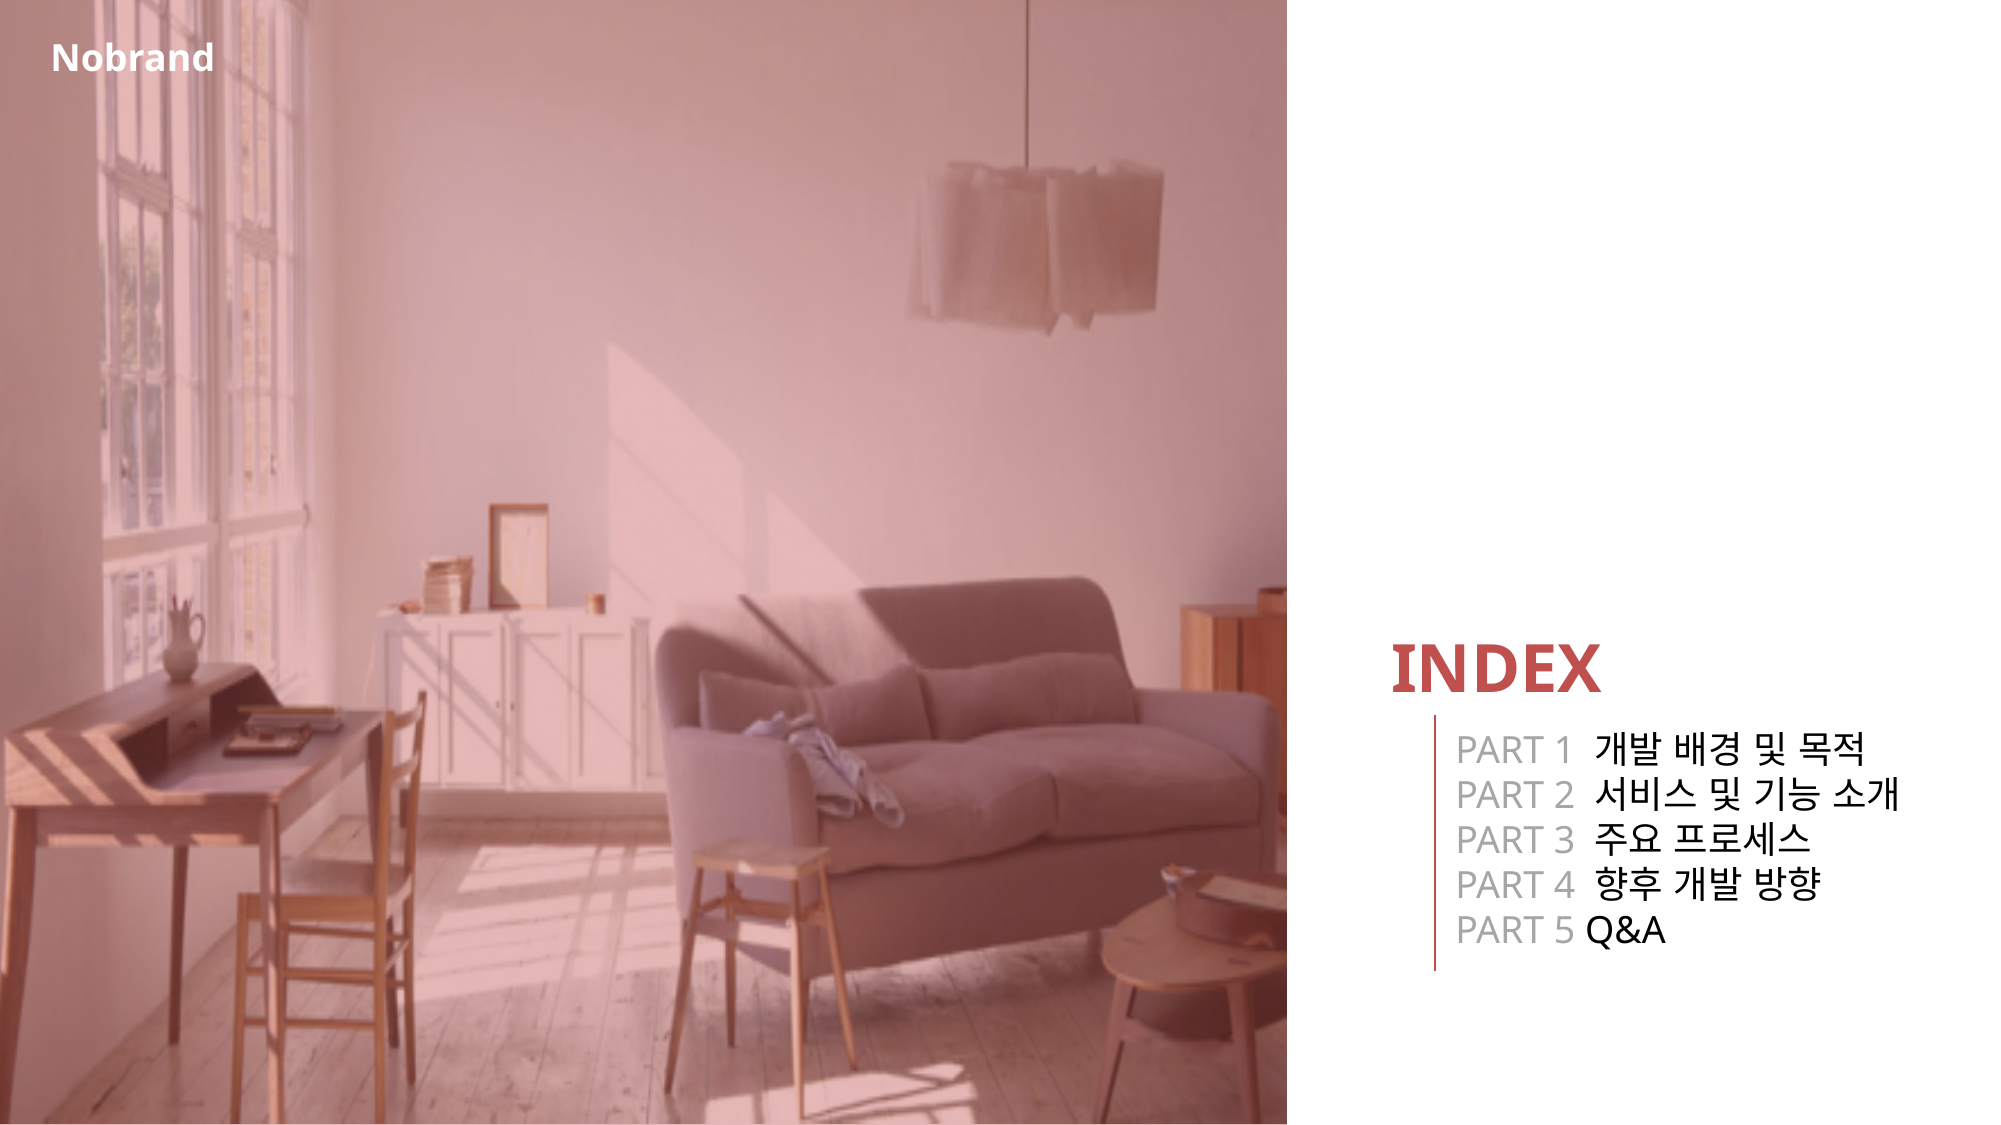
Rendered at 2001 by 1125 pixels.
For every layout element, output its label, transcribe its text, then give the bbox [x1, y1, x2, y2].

text_box PART 1 개발 배경 및 목적 PART 2 서비스 및 기능 소개 PART 3 주요 프로세스 PART 4 향후 개발 방향 PART 5 Q&A [1440, 718, 1970, 1004]
picture [0, 0, 1287, 1124]
text_box INDEX [1376, 618, 1618, 714]
